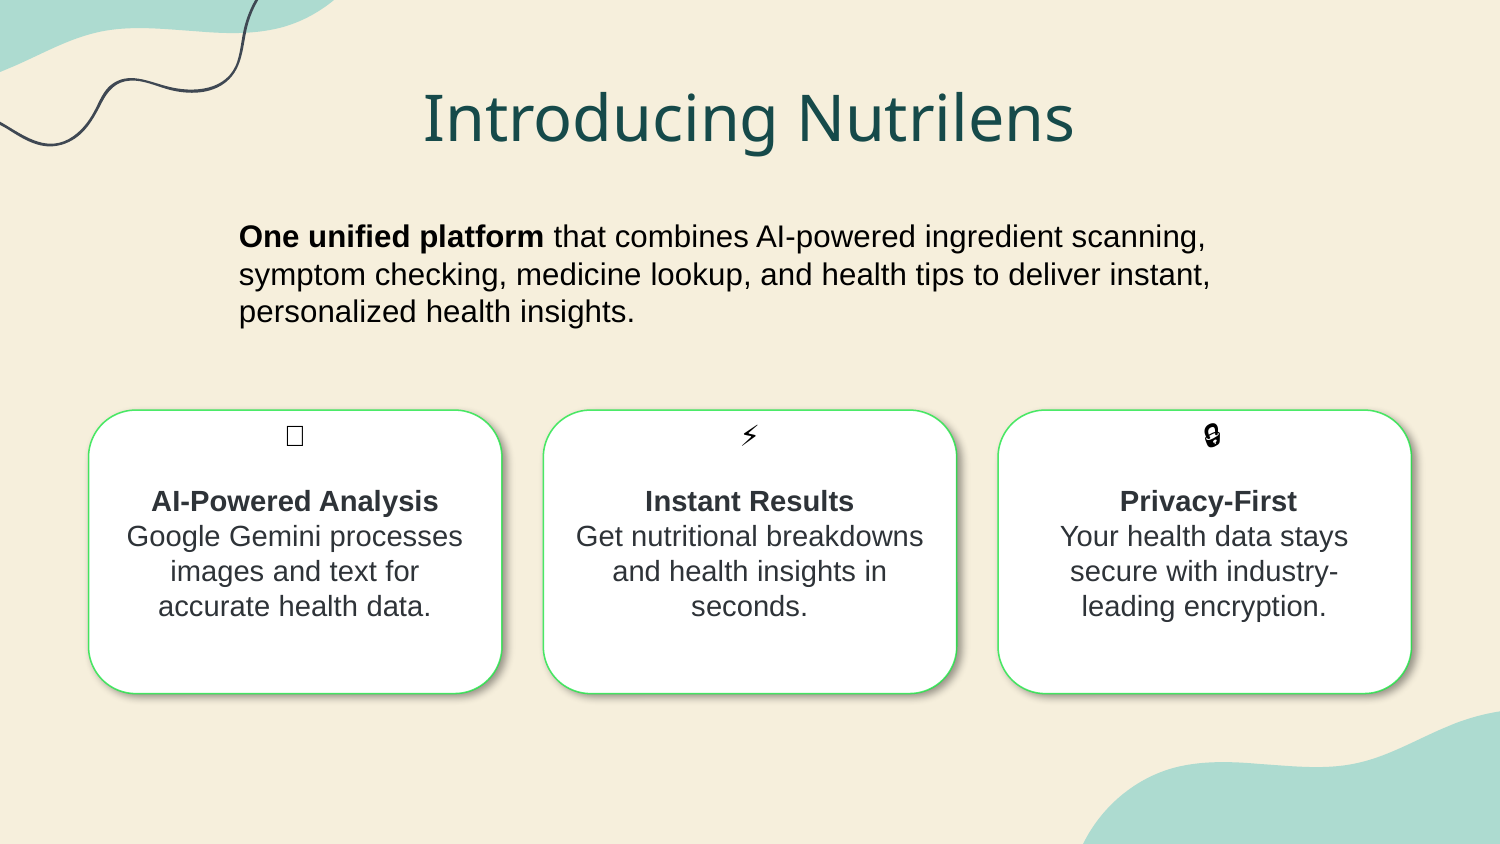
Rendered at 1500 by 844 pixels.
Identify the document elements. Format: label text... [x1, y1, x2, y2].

text_box 🔒 [1188, 410, 1237, 460]
text_box ⚡ [724, 410, 776, 460]
text_box Instant Results Get nutritional breakdowns and health insights in seconds. [542, 409, 958, 695]
text_box 🤖 [269, 410, 322, 460]
text_box Privacy-First Your health data stays secure with industry-leading encryption. [997, 409, 1413, 695]
text_box One unified platform that combines AI-powered ingredient scanning, symptom checking, medicine lookup, and health tips to deliver instant, personalized health insights. [224, 209, 1276, 337]
title Introducing Nutrilens [116, 77, 1383, 152]
text_box AI-Powered Analysis Google Gemini processes images and text for accurate health data. [87, 409, 503, 695]
